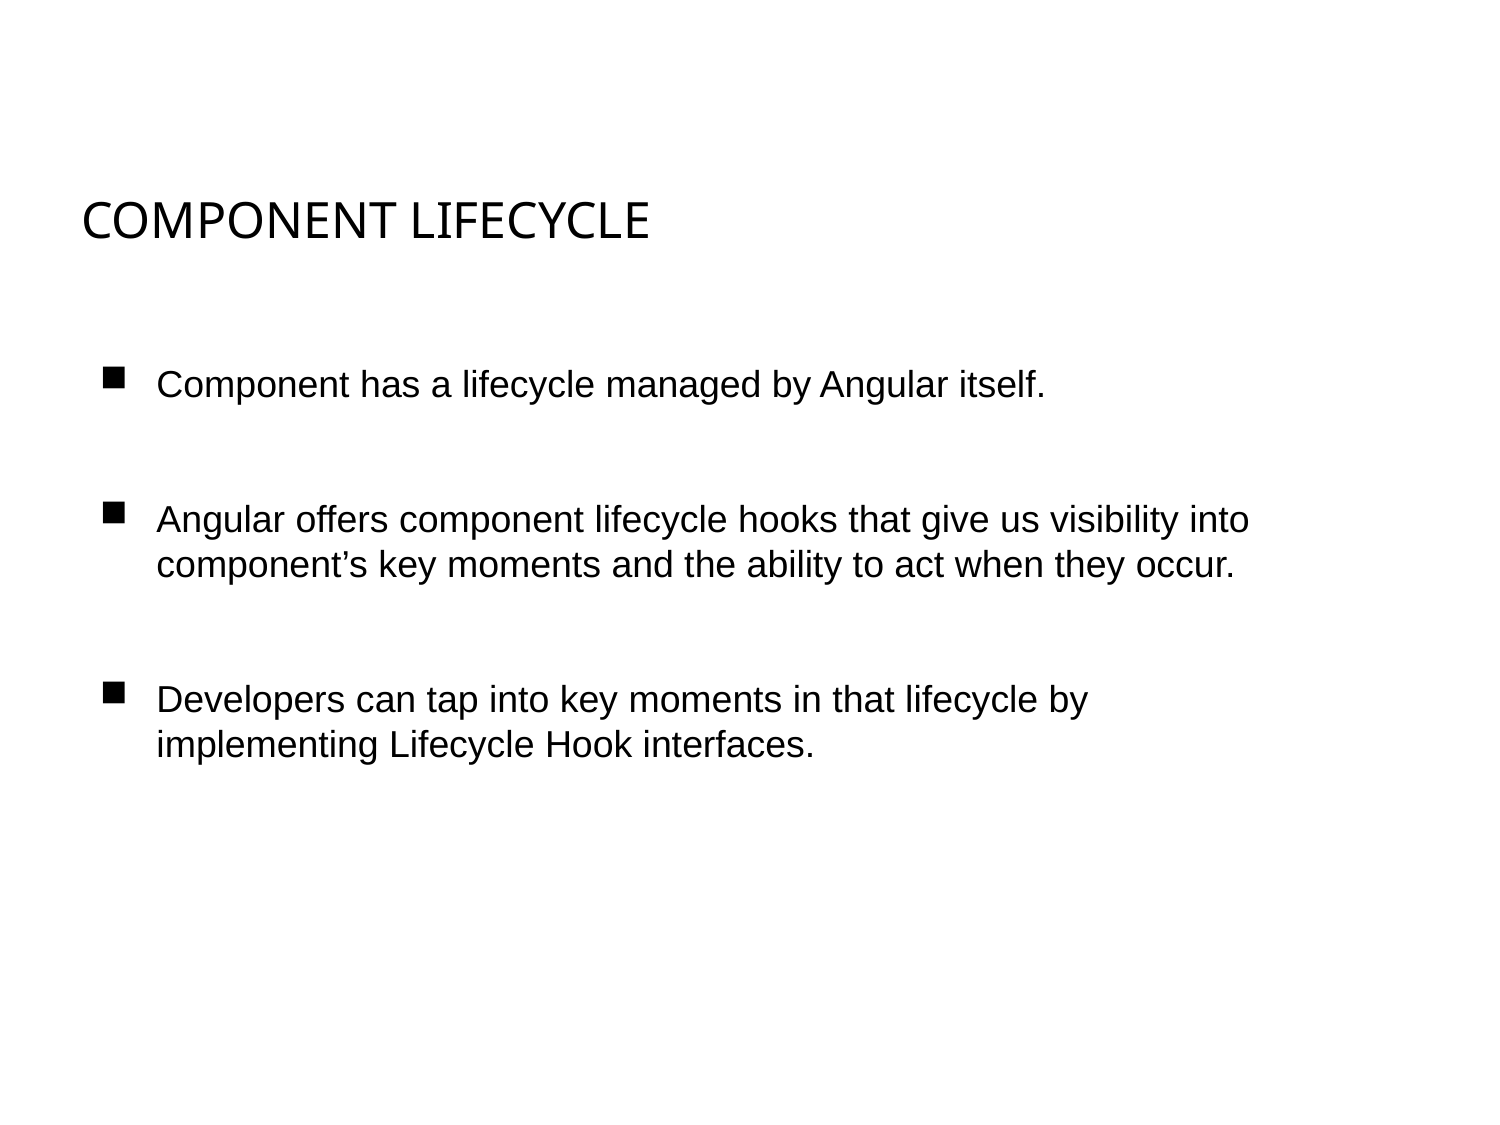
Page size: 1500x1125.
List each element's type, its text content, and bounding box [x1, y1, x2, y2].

text_box Component has a lifecycle managed by Angular itself. Angular offers component lifecycle hooks that give us visibility into component’s key moments and the ability to act when they occur. Developers can tap into key moments in that lifecycle by implementing Lifecycle Hook interfaces. [66, 345, 1326, 780]
text_box COMPONENT LIFECYCLE [66, 173, 1453, 264]
